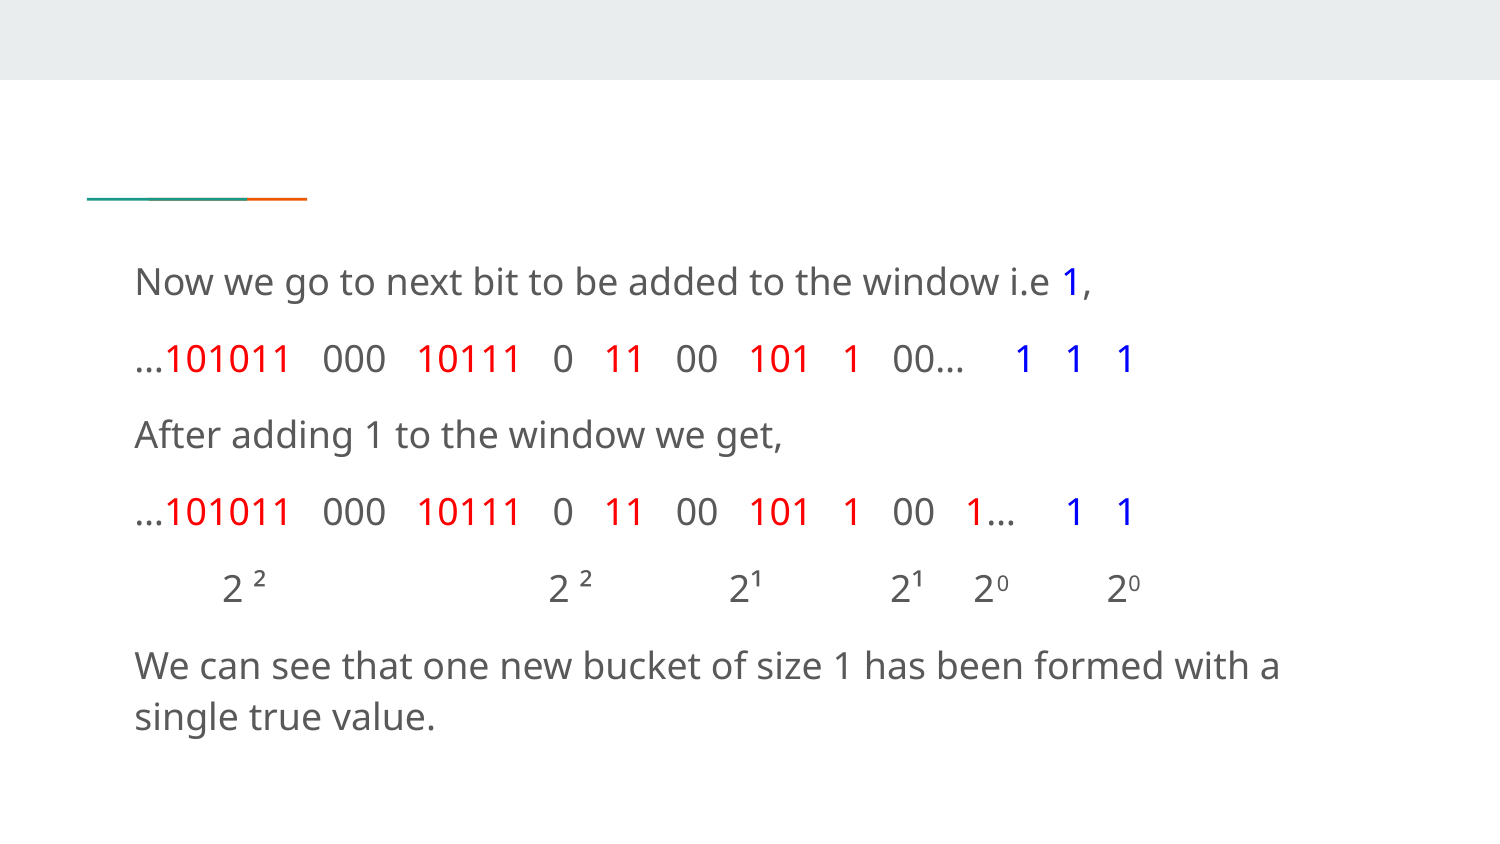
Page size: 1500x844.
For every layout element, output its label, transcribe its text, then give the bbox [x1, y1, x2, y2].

list Now we go to next bit to be added to the window i.e 1, …101011 000 10111 0 11 00 101 1 00… 1 1 1 After adding 1 to the window we get, …101011 000 10111 0 11 00 101 1 00 1… 1 1 2 ² 2 ² 2¹ 2¹ 20 20 We can see that one new bucket of size 1 has been formed with a single true value. [119, 236, 1381, 823]
